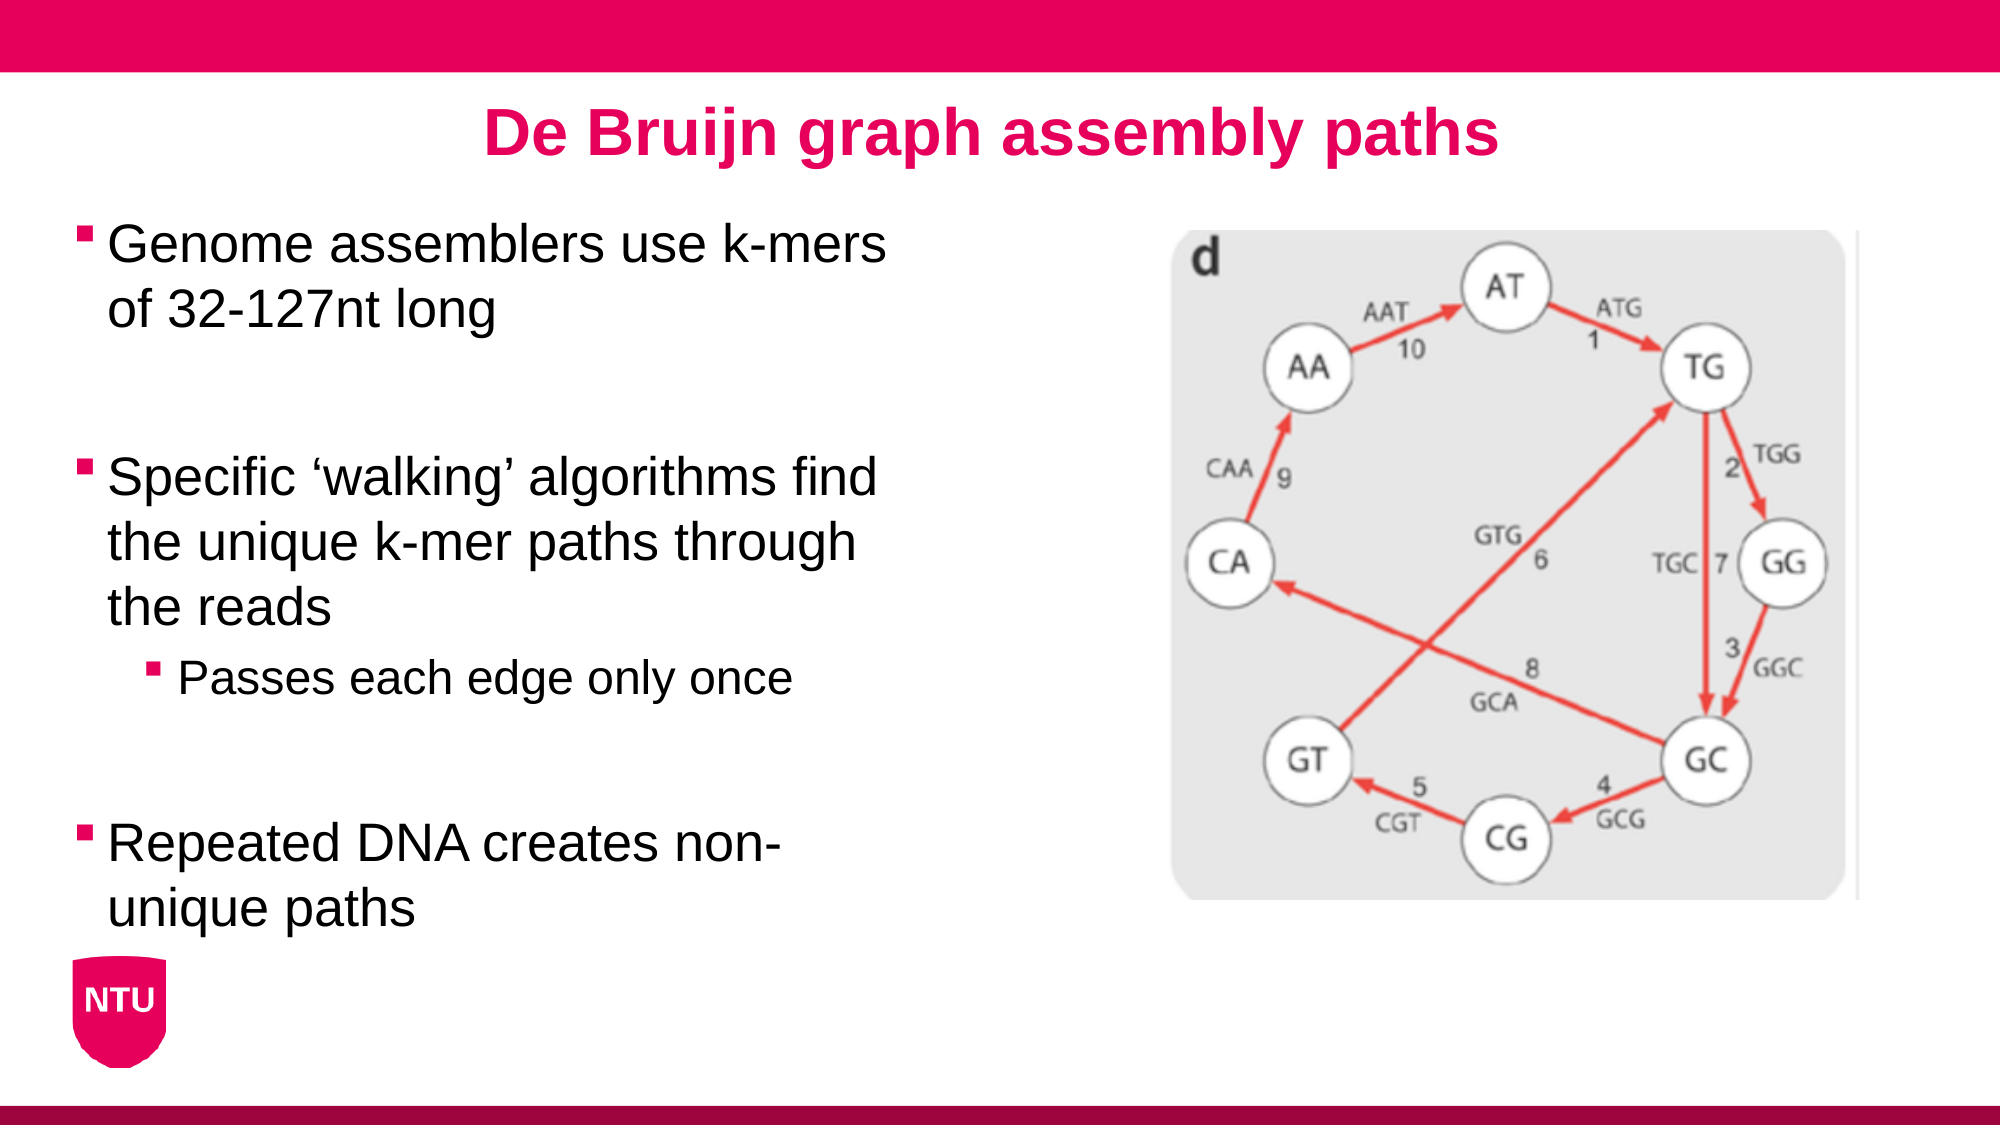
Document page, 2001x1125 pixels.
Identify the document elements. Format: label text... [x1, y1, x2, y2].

title De Bruijn graph assembly paths [72, 72, 1928, 185]
picture [1168, 230, 1870, 900]
list Genome assemblers use k-mers of 32-127nt long Specific ‘walking’ algorithms find the unique k-mer paths through the reads Passes each edge only once Repeated DNA creates non-unique paths [72, 200, 944, 953]
